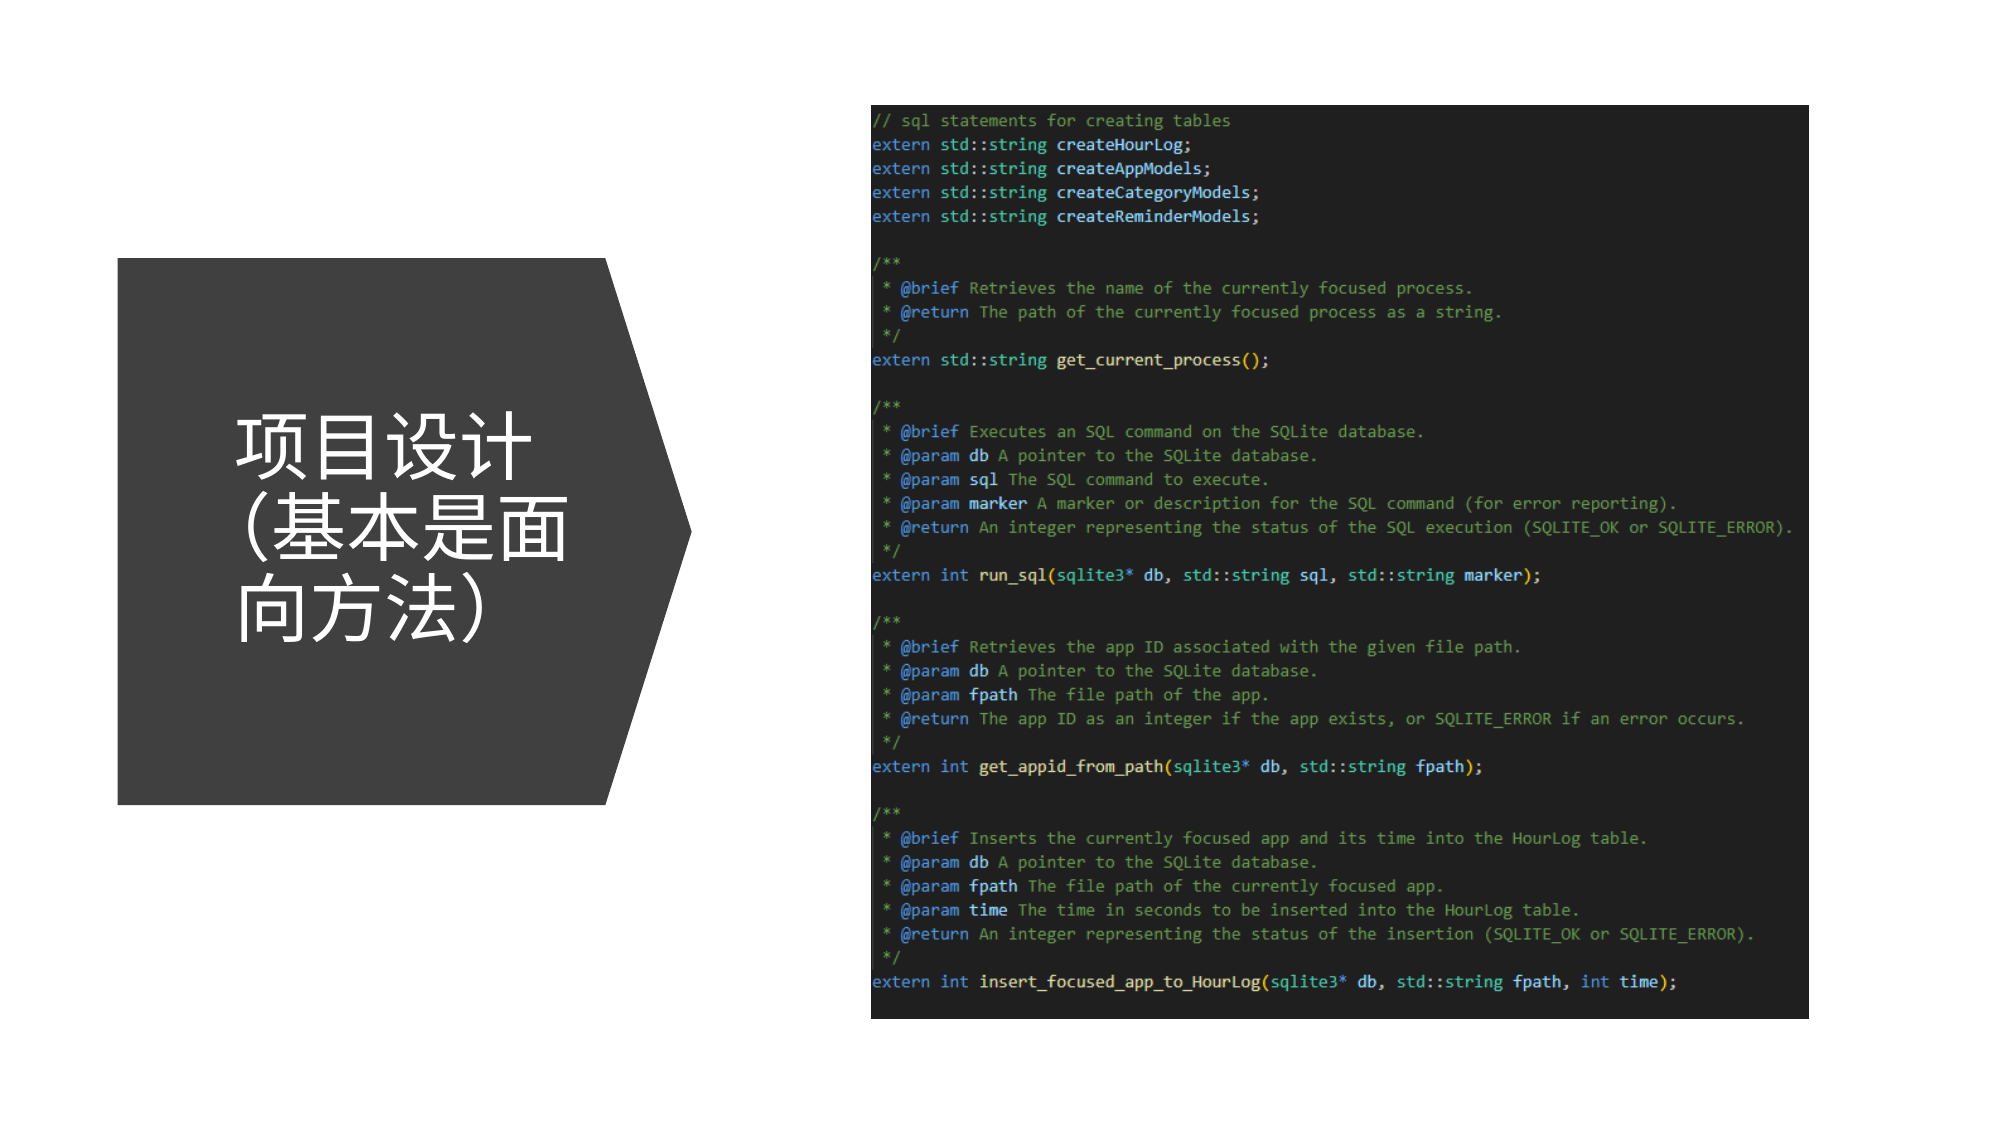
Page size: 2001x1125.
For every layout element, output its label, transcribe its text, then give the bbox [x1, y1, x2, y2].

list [871, 105, 1809, 1020]
title 项目设计（基本是面向方法） [168, 322, 601, 741]
text_box [116, 257, 693, 807]
